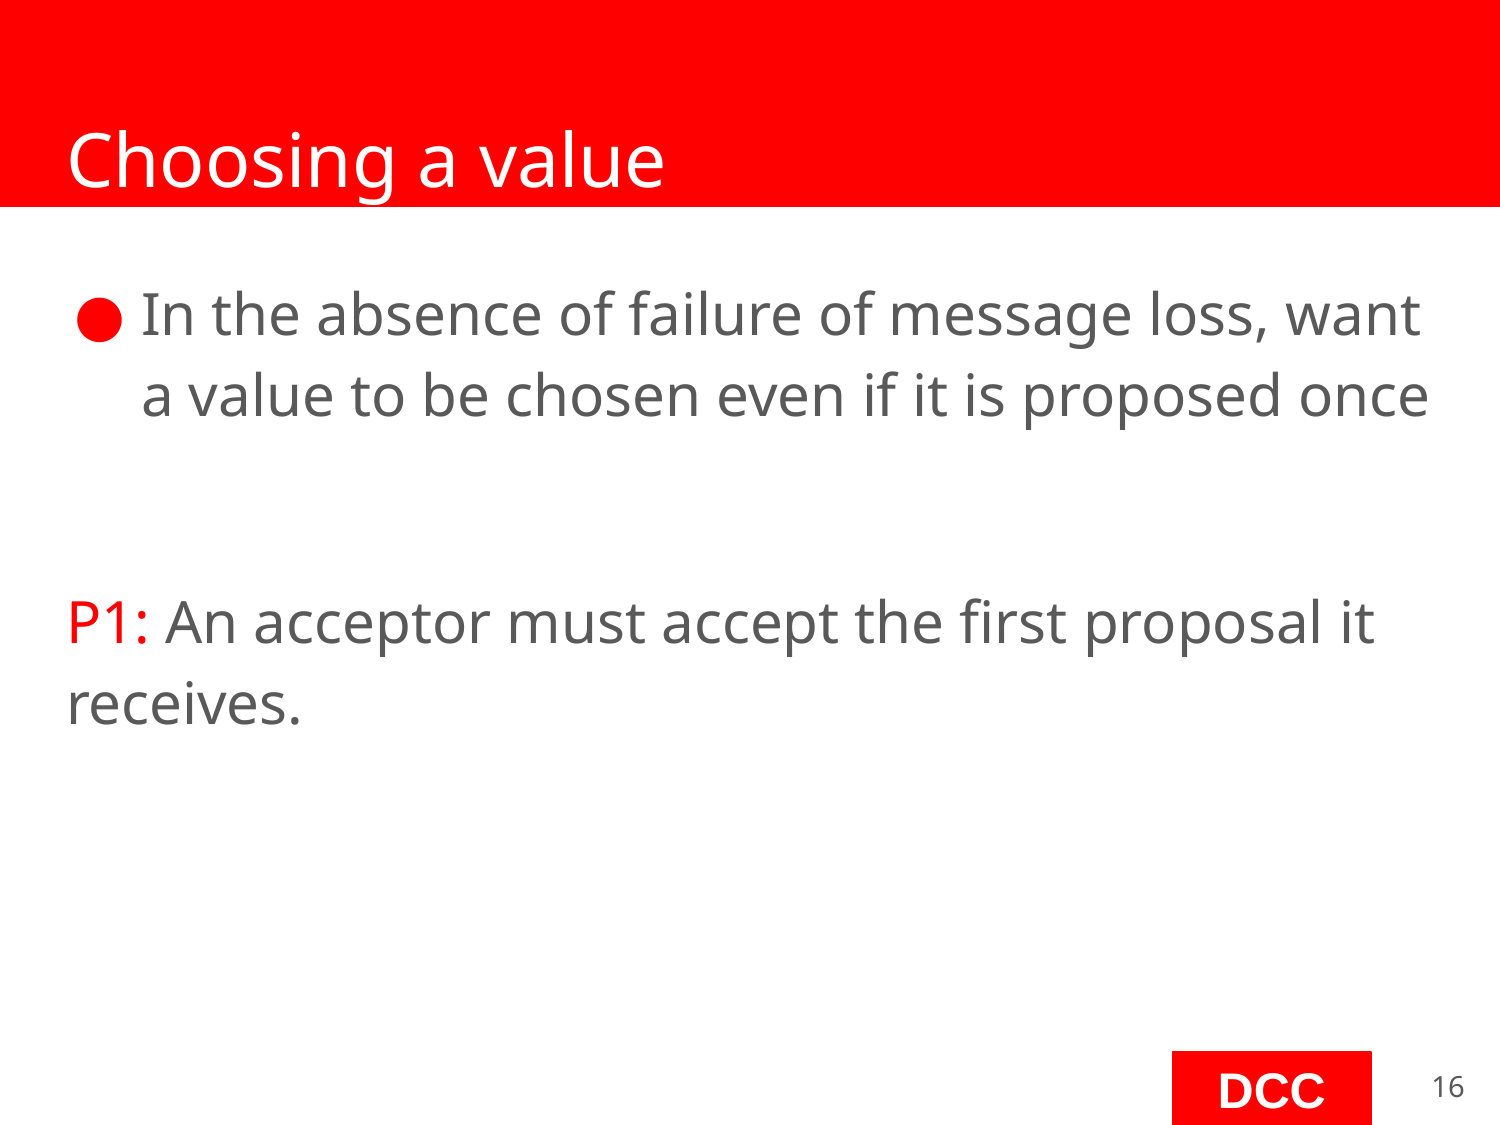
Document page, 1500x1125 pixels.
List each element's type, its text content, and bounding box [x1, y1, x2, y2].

title Choosing a value [51, 97, 1449, 223]
list In the absence of failure of message loss, want a value to be chosen even if it is proposed once P1: An acceptor must accept the first proposal it receives. [51, 252, 1449, 1000]
slide_number ‹#› [1389, 1044, 1480, 1125]
